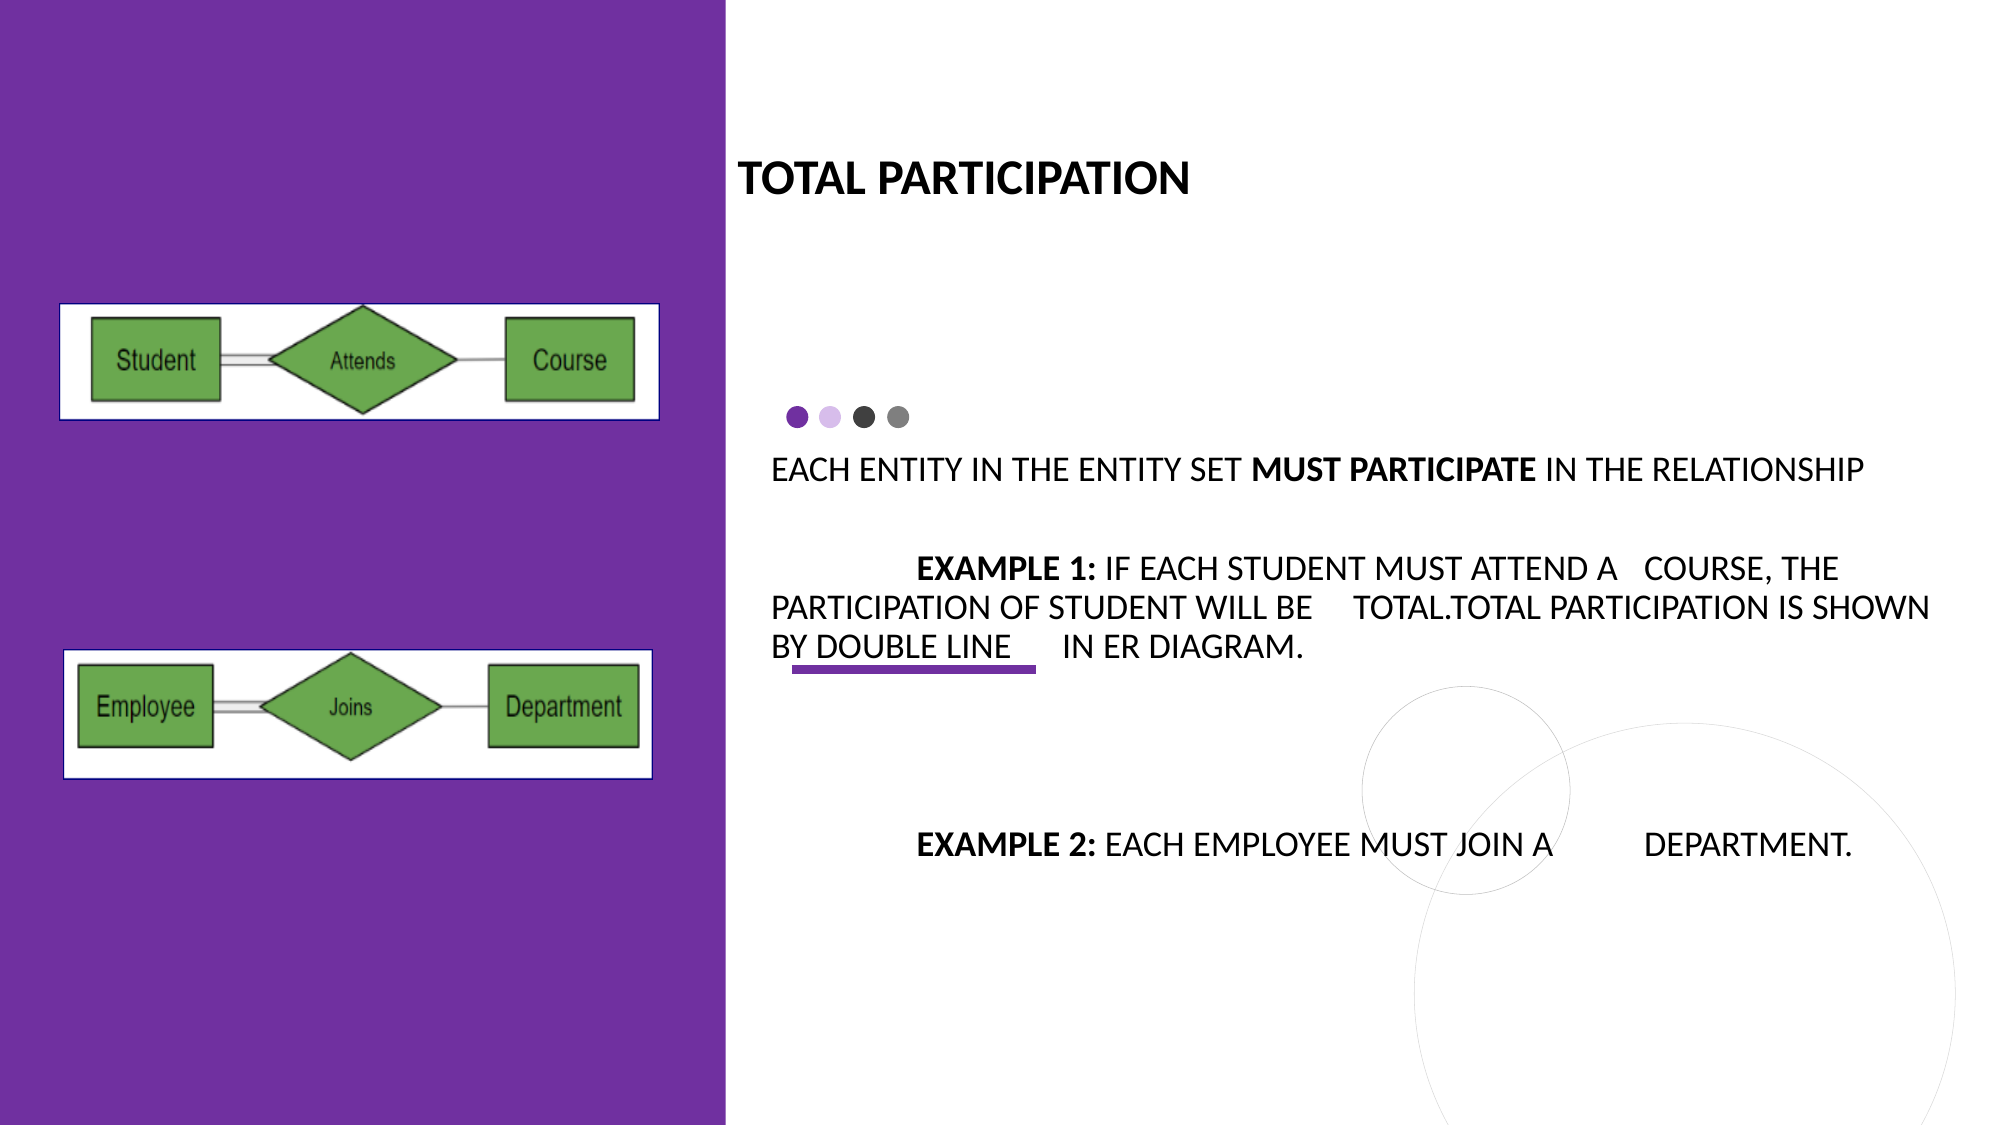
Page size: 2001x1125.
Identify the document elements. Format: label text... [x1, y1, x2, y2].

subtitle Each entity in the entity set must participate in the relationship Example 1: If each student must attend a course, the participation of student will be total.Total participation is shown by double line in ER diagram. Example 2: Each employee must join a department. [771, 442, 1958, 939]
picture [63, 649, 653, 780]
picture [59, 303, 660, 421]
title Total Participation [737, 68, 1925, 206]
